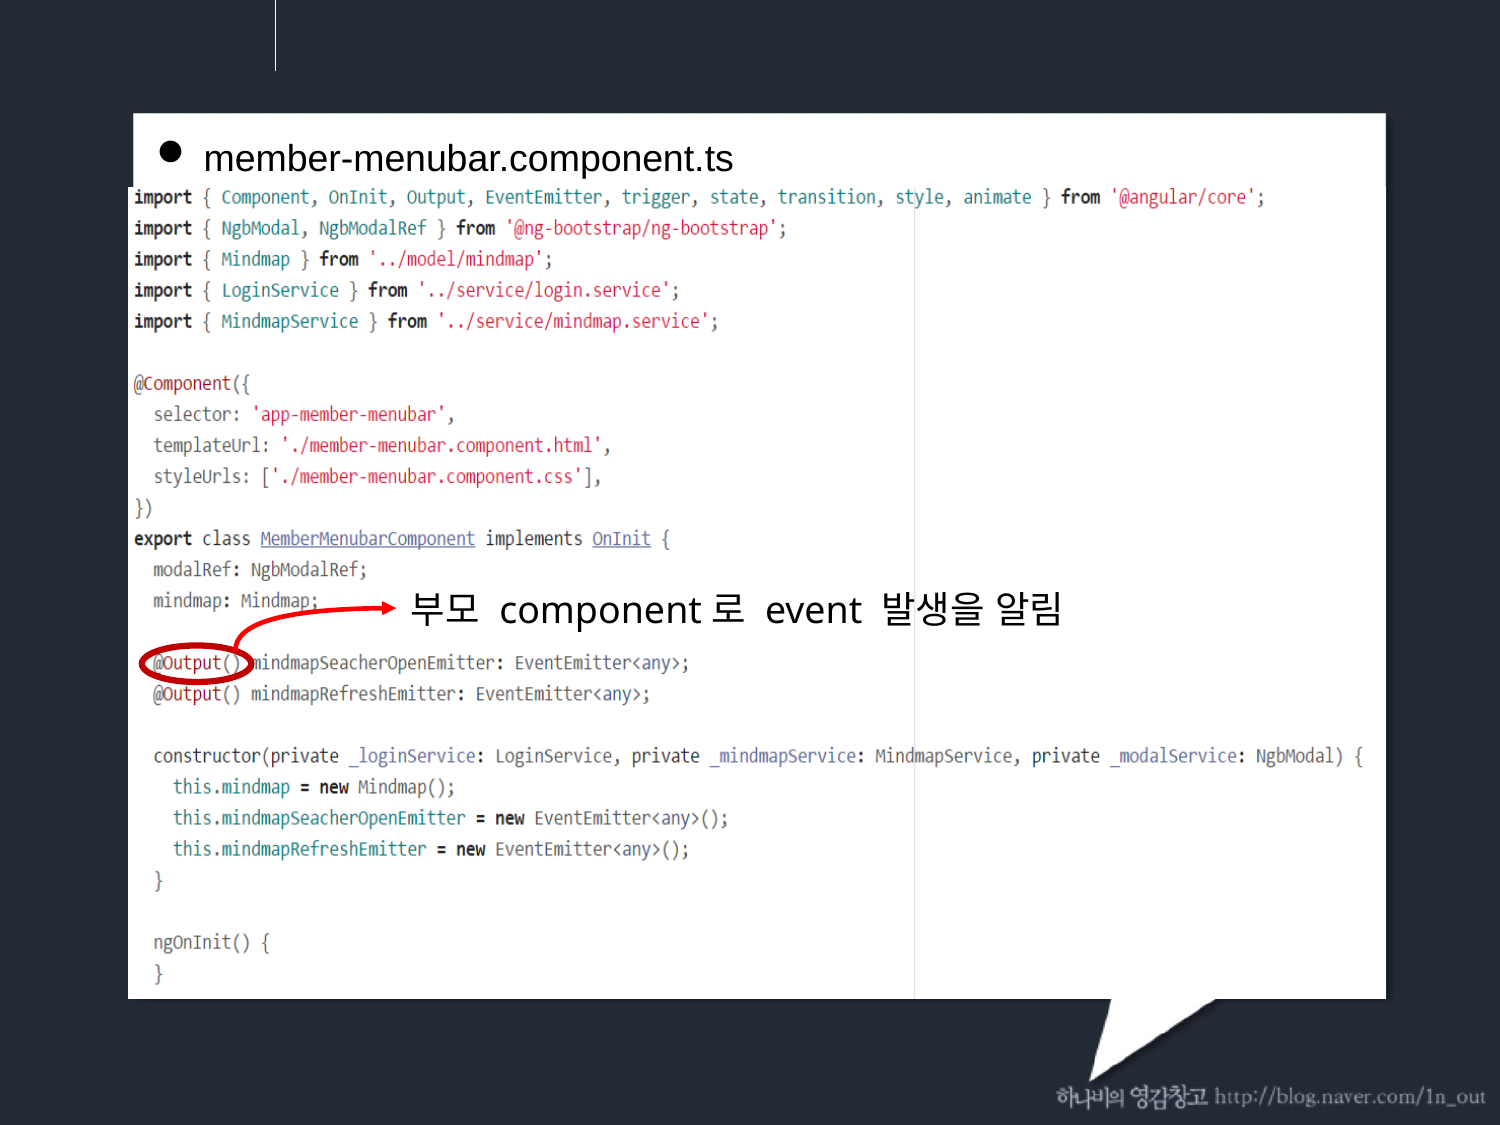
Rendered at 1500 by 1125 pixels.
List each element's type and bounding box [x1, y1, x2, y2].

picture [0, 0, 1500, 1125]
text_box [294, 549, 337, 711]
